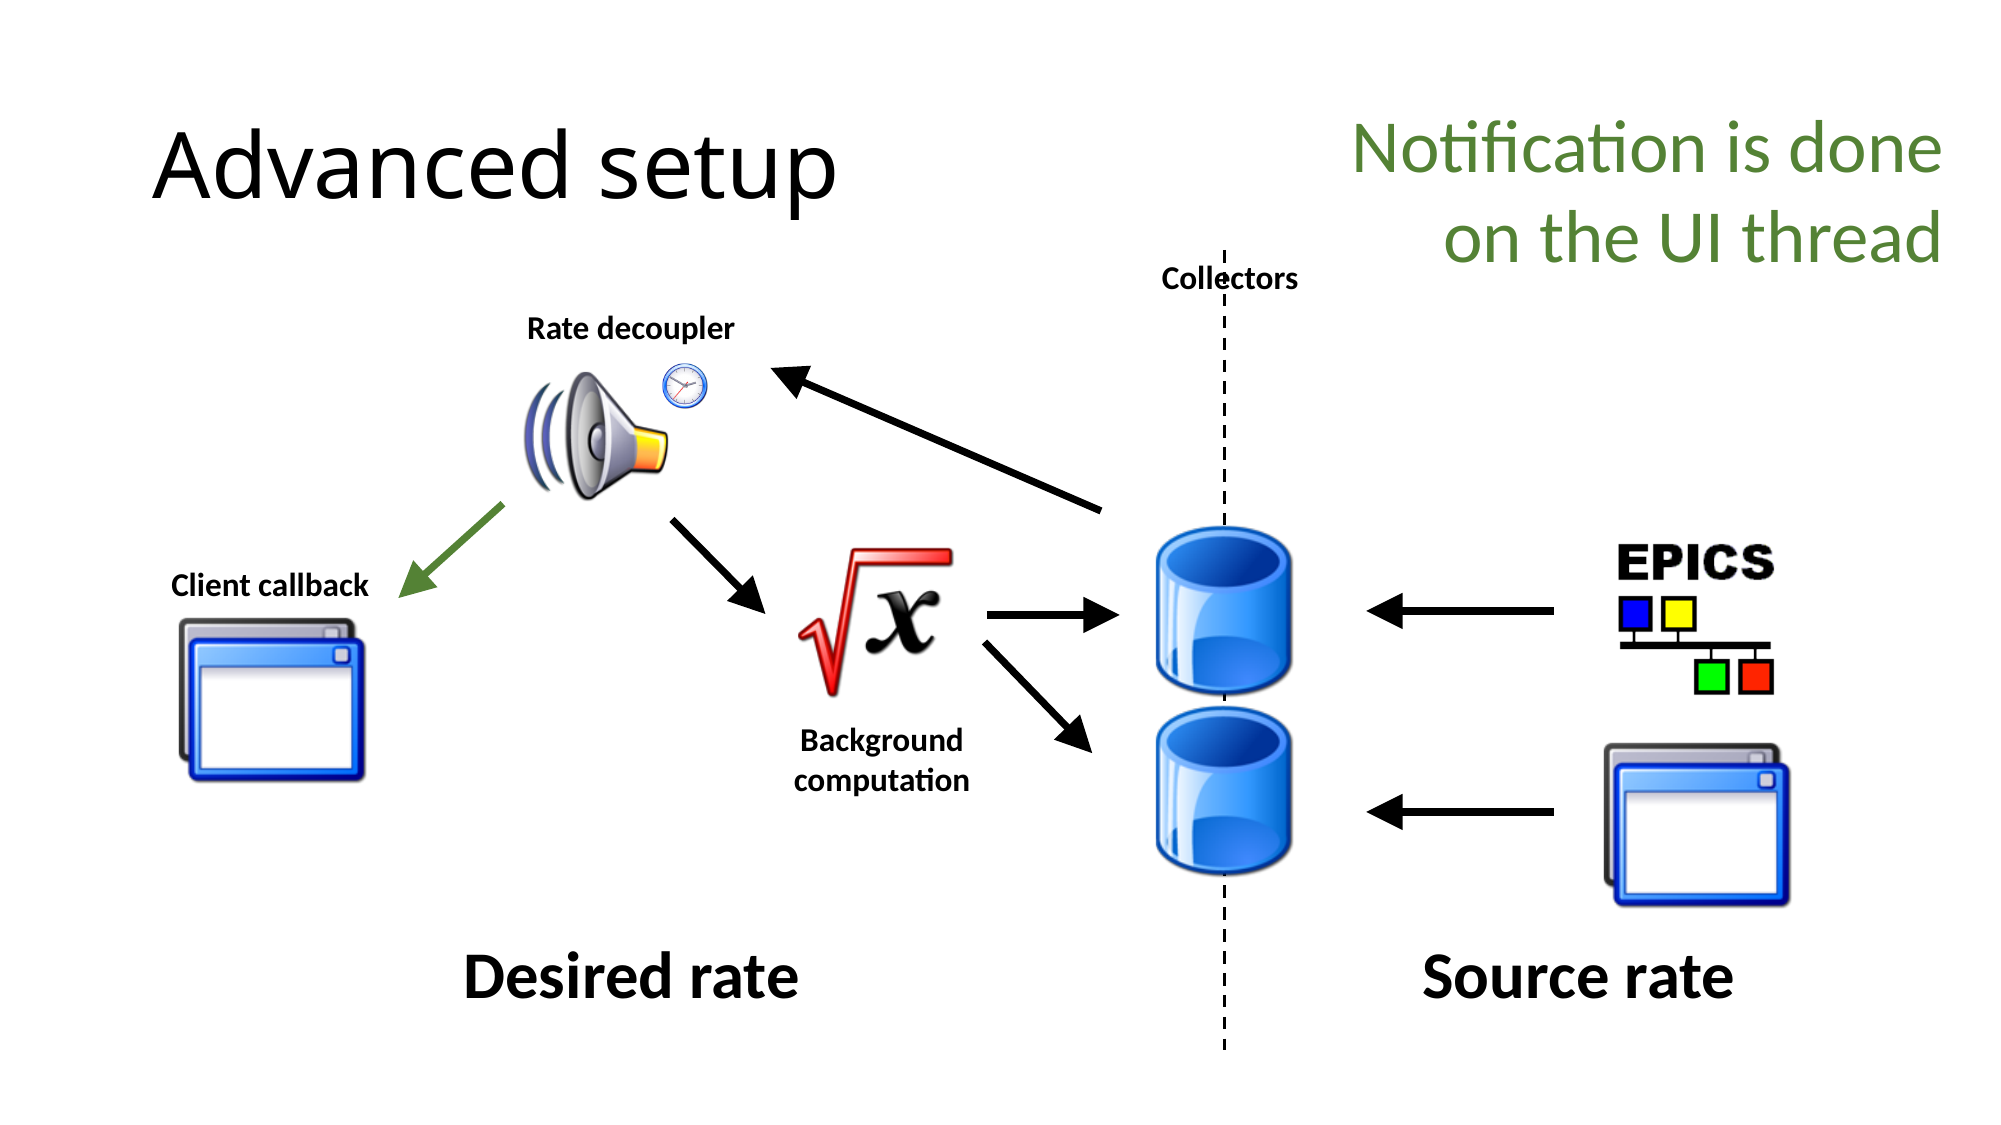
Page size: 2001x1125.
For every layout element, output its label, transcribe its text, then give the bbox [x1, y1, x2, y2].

picture [171, 599, 372, 800]
picture [1123, 510, 1324, 891]
text_box Collectors [1225, 249, 1314, 304]
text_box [398, 503, 503, 599]
picture [1596, 724, 1797, 926]
text_box Background computation [778, 710, 986, 806]
picture [793, 540, 957, 704]
text_box Client callback [156, 556, 385, 611]
text_box Collectors [1147, 249, 1224, 304]
title Advanced setup [137, 59, 1863, 278]
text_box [671, 519, 766, 614]
text_box Source rate [1407, 924, 1751, 1020]
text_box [984, 641, 1093, 754]
text_box Notification is done on the UI thread [1336, 90, 1960, 285]
text_box Rate decoupler [512, 298, 751, 354]
text_box Desired rate [448, 924, 815, 1020]
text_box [770, 367, 1101, 511]
picture [1617, 541, 1776, 700]
picture [521, 360, 710, 511]
